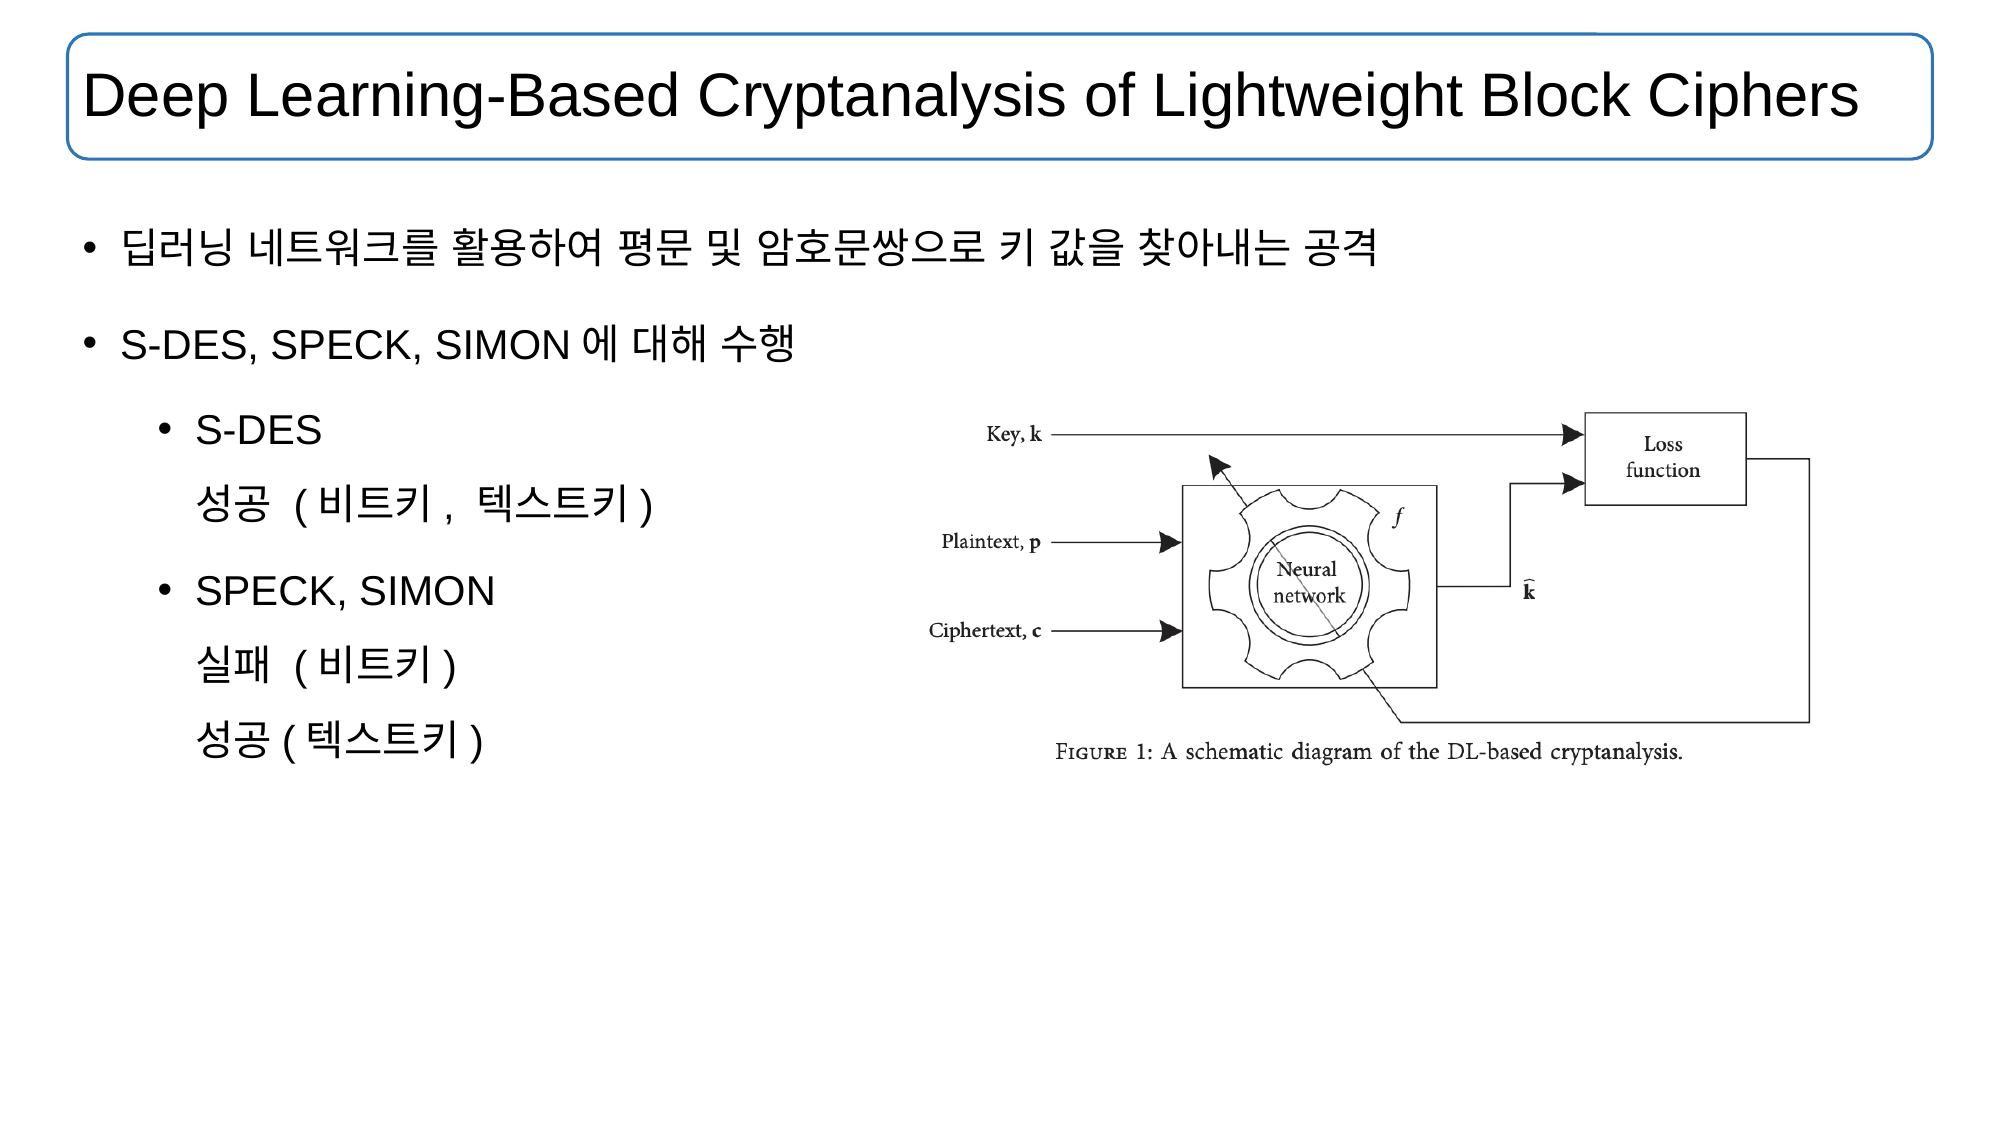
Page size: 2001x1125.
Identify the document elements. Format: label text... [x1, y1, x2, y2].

title Deep Learning-Based Cryptanalysis of Lightweight Block Ciphers [67, 34, 1933, 160]
picture [861, 369, 1855, 791]
list 딥러닝 네트워크를 활용하여 평문 및 암호문쌍으로 키 값을 찾아내는 공격 S-DES, SPECK, SIMON에 대해 수행 S-DES 성공 (비트키, 텍스트키) SPECK, SIMON 실패 (비트키) 성공(텍스트키) [67, 189, 1933, 1019]
